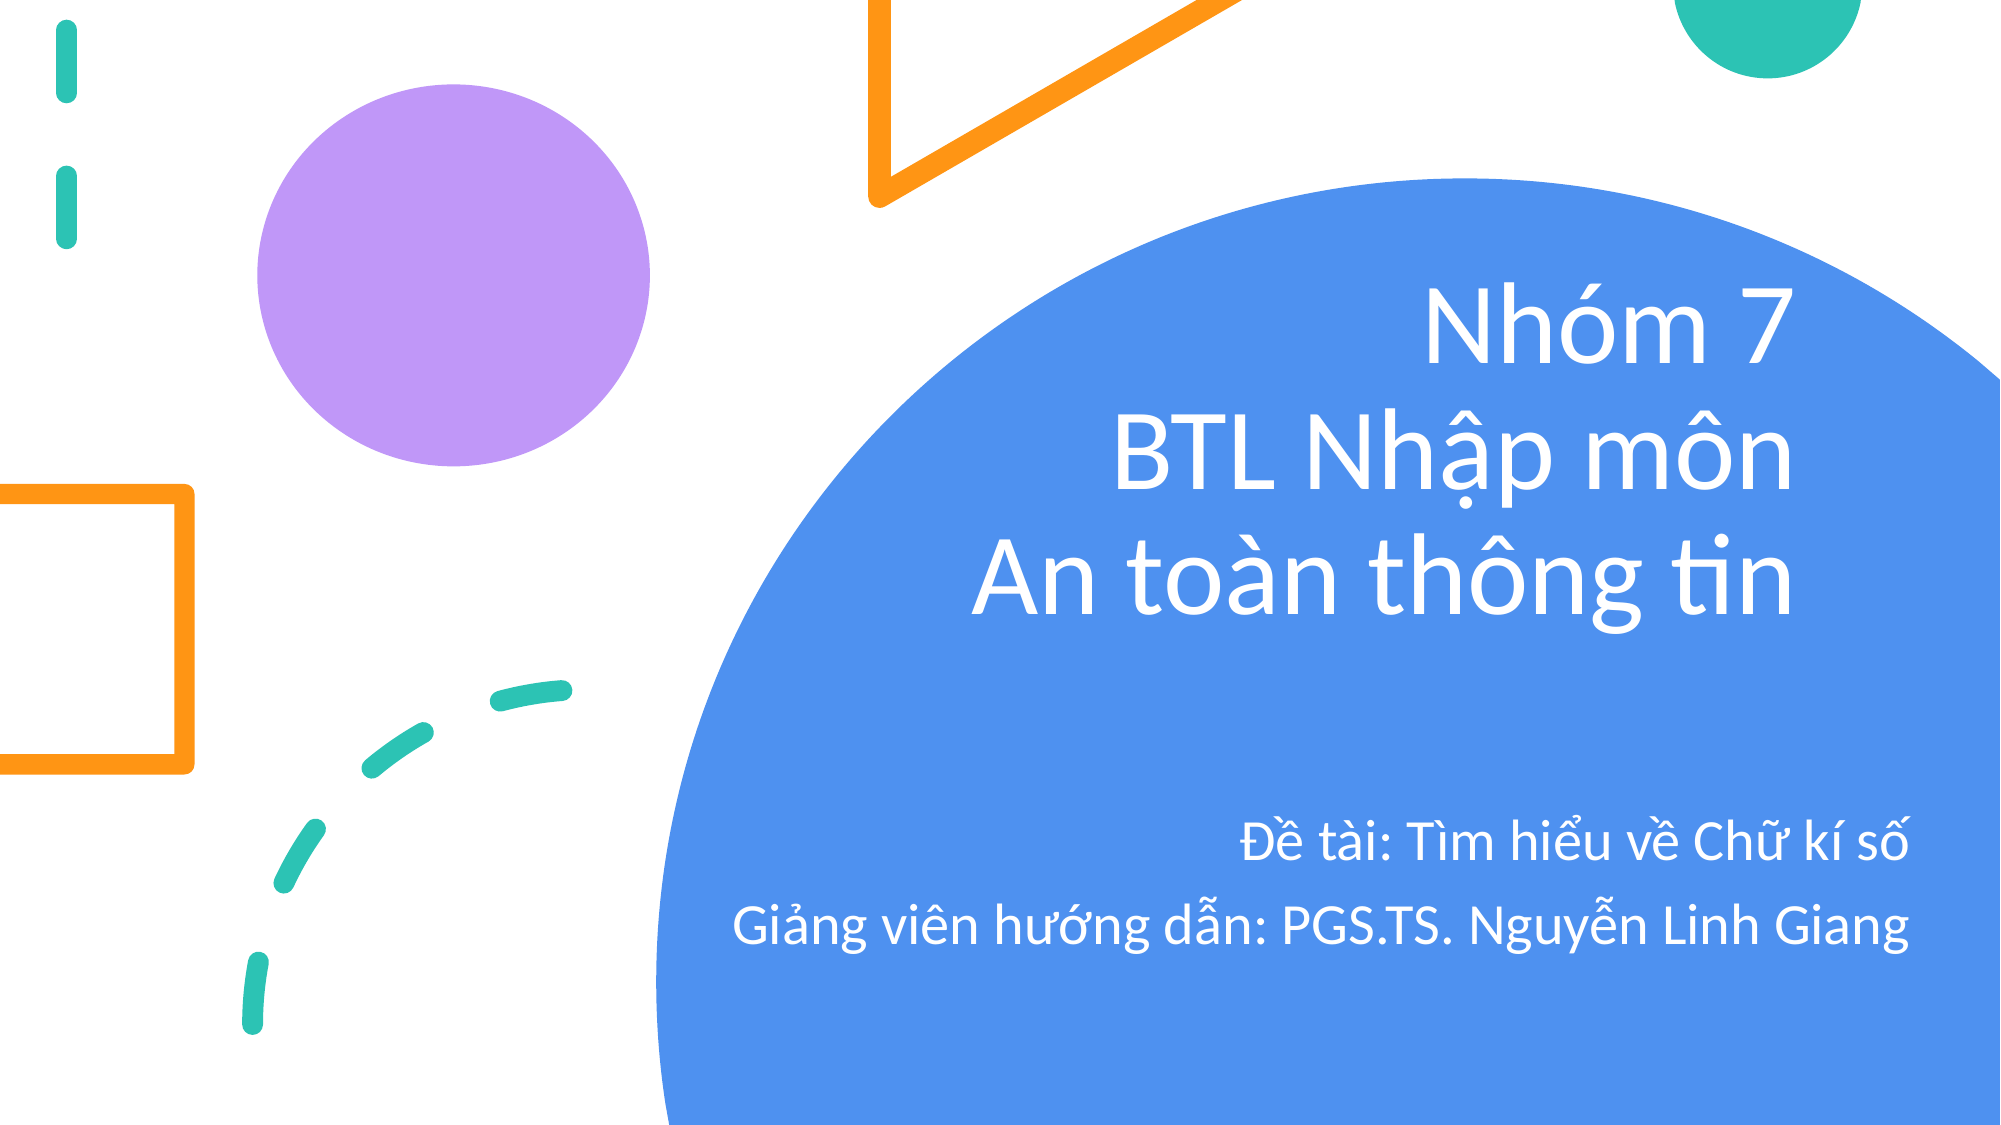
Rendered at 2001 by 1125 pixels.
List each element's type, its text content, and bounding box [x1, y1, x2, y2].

subtitle Đề tài: Tìm hiểu về Chữ kí số Giảng viên hướng dẫn: PGS.TS. Nguyễn Linh Giang [657, 802, 1926, 967]
title Nhóm 7 BTL Nhập môn An toàn thông tin [730, 255, 1812, 648]
